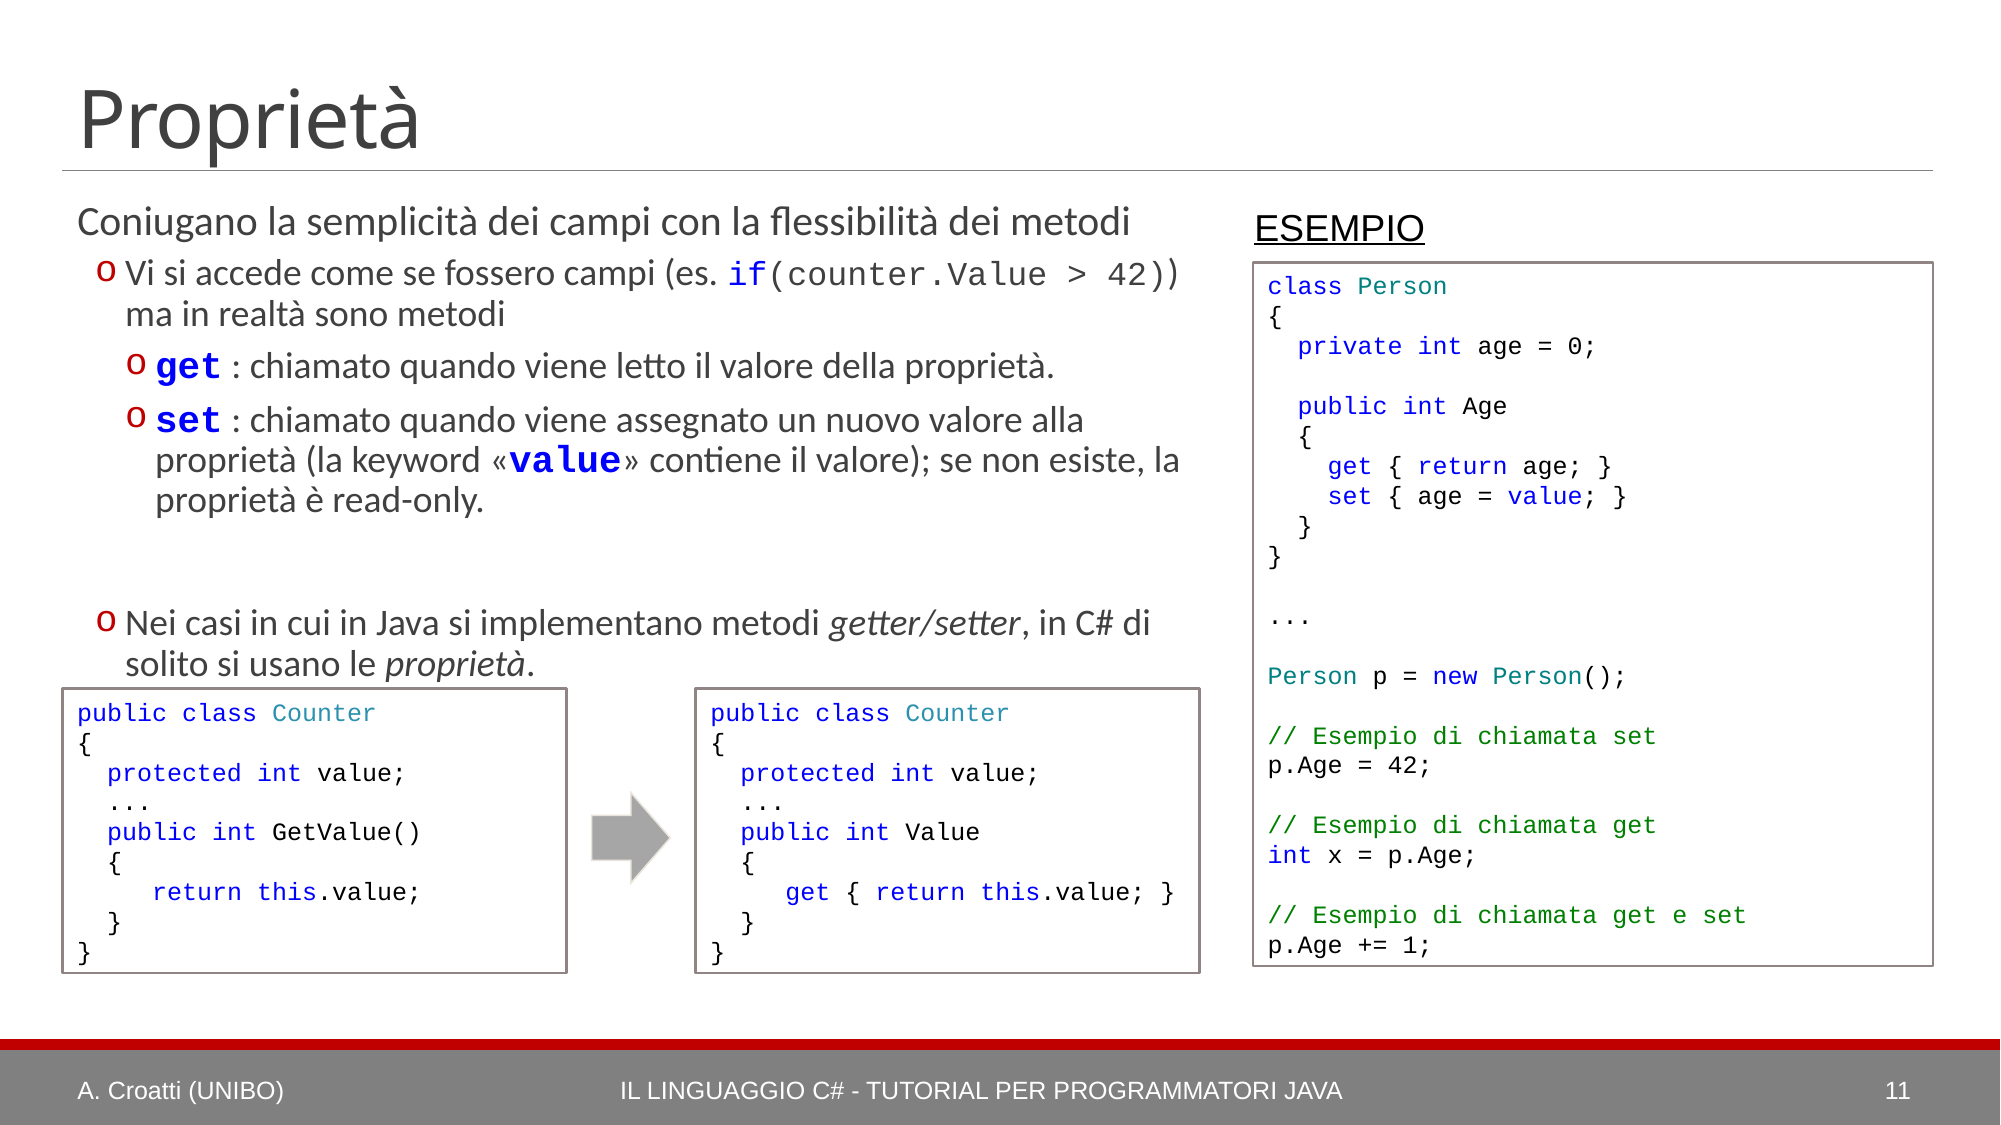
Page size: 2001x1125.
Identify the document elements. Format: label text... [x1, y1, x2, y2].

title Proprietà [62, 75, 1934, 173]
text_box public class Counter { protected int value; ... public int GetValue() { return this.value; } } [61, 687, 568, 974]
slide_number 11 [1624, 1059, 1933, 1120]
footer Il Linguaggio C# - Tutorial per Programmatori Java [339, 1059, 1624, 1120]
text_box public class Counter { protected int value; ... public int Value { get { return this.value; } } } [694, 687, 1201, 974]
slide_number A. Croatti (UNIBO) [62, 1059, 339, 1120]
text_box ESEMPIO [1239, 196, 1441, 256]
text_box class Person { private int age = 0; public int Age { get { return age; } set { age = value; } } } ... Person p = new Person(); // Esempio di chiamata set p.Age = 42; // Esempio di chiamata get int x = p.Age; // Esempio di chiamata get e set p.Age += 1; [1252, 261, 1934, 967]
text_box [591, 792, 671, 883]
list Coniugano la semplicità dei campi con la flessibilità dei metodi Vi si accede come se fossero campi (es. if(counter.Value > 42)) ma in realtà sono metodi get : chiamato quando viene letto il valore della proprietà. set : chiamato quando viene assegnato un nuovo valore alla proprietà (la keyword «value» contiene il valore); se non esiste, la proprietà è read-only. Nei casi in cui in Java si implementano metodi getter/setter, in C# di solito si usano le proprietà. [62, 192, 1228, 712]
